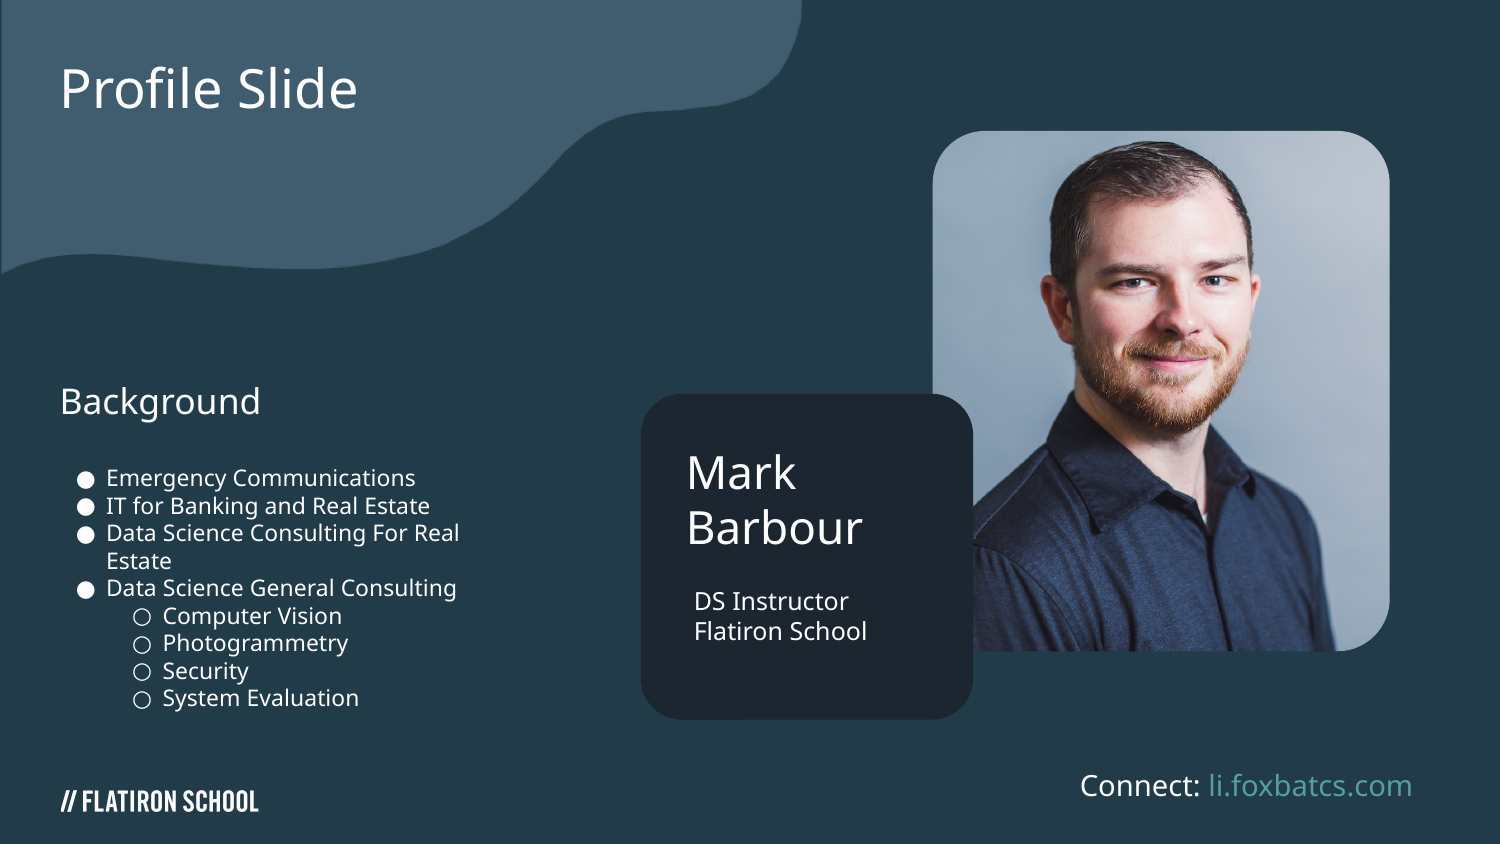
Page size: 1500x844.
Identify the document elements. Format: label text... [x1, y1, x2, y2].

text_box Emergency Communications IT for Banking and Real Estate Data Science Consulting For Real Estate Data Science General Consulting Computer Vision Photogrammetry Security System Evaluation [53, 448, 546, 781]
text_box Background [44, 364, 537, 437]
text_box Mark Barbour [670, 428, 927, 560]
text_box [640, 393, 974, 720]
text_box Connect: li.foxbatcs.com [1059, 752, 1434, 812]
picture [60, 790, 259, 812]
picture [932, 130, 1390, 652]
text_box DS Instructor Flatiron School [678, 570, 938, 661]
picture [0, 0, 803, 331]
